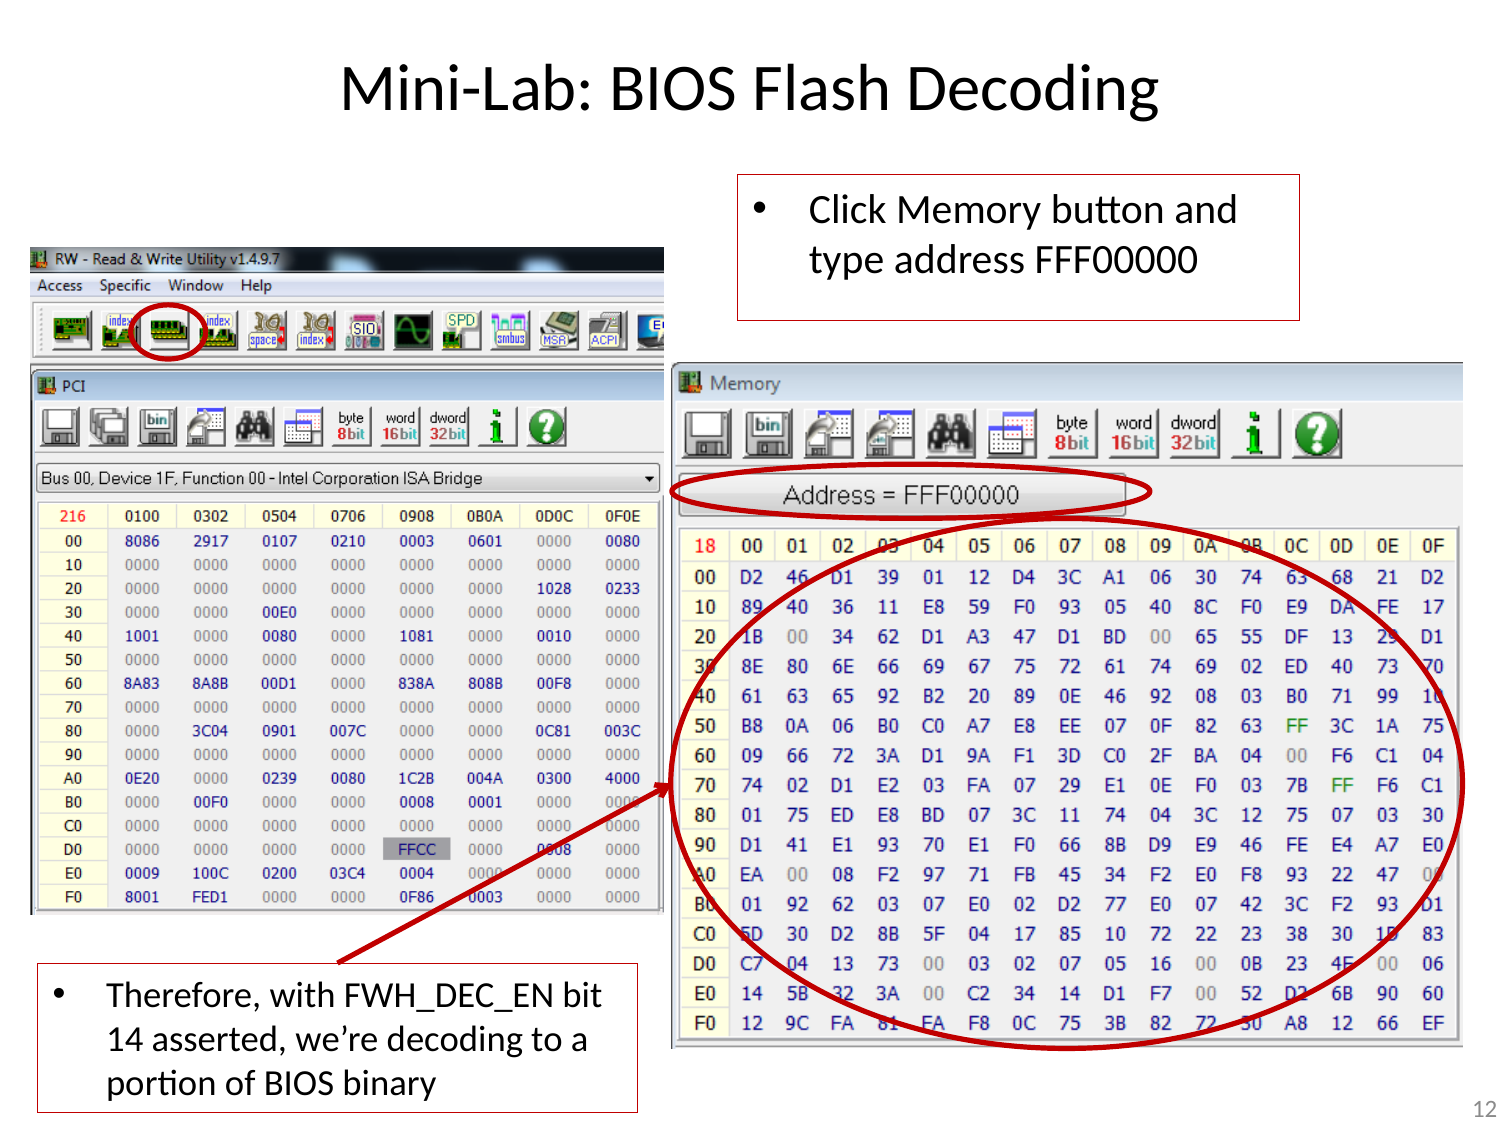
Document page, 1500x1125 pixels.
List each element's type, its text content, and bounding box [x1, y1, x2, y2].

slide_number 12 [1162, 1077, 1500, 1125]
list Therefore, with FWH_DEC_EN bit 14 asserted, we’re decoding to a portion of BIOS binary [37, 963, 638, 1113]
title Mini-Lab: BIOS Flash Decoding [75, 4, 1425, 163]
picture [29, 247, 664, 915]
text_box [337, 783, 673, 964]
picture [671, 362, 1463, 1049]
text_box Click Memory button and type address FFF00000 [737, 174, 1300, 321]
